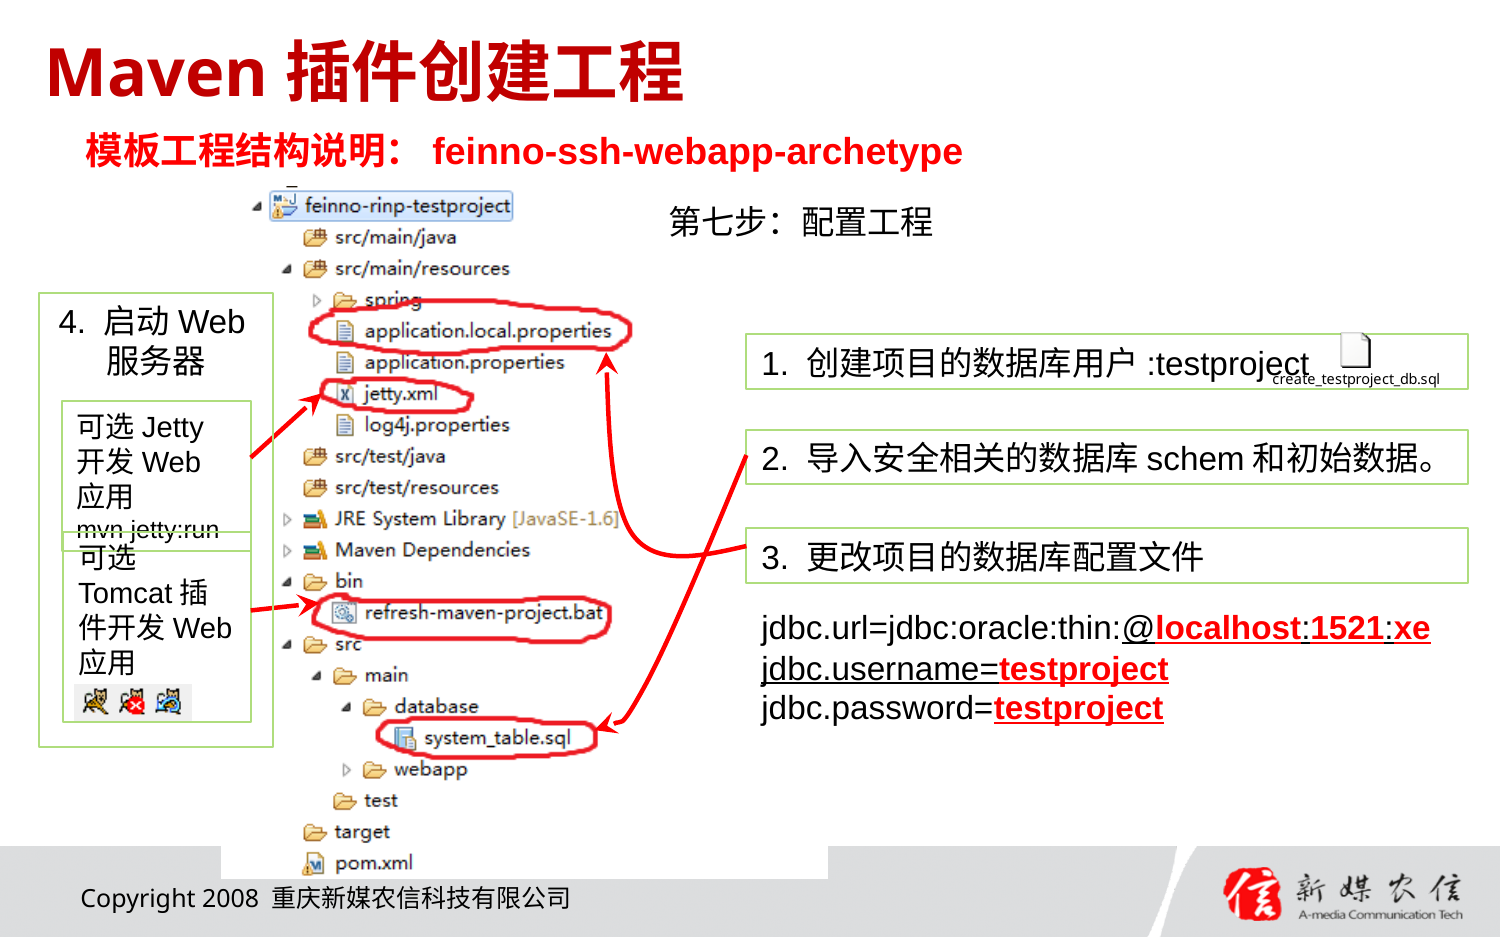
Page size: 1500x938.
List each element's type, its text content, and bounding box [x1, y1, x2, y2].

text_box 1. 创建项目的数据库用户:testproject [834, 334, 1242, 390]
picture [74, 684, 193, 721]
text_box 模板工程结构说明：feinno-ssh-webapp-archetype [71, 119, 979, 180]
picture [0, 846, 1500, 937]
picture [221, 185, 829, 879]
text_box 3. 更改项目的数据库配置文件 [834, 528, 1469, 584]
text_box 4. 启动Web服务器 [39, 293, 215, 747]
picture [459, 897, 466, 903]
text_box jdbc.url=jdbc:oracle:thin:@localhost:1521:xe jdbc.username=testproject jdbc.password=testproject [834, 599, 1469, 734]
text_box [1247, 328, 1466, 397]
text_box 第七步：配置工程 [834, 194, 1339, 249]
title Maven插件创建工程 [29, 19, 1465, 121]
text_box 2. 导入安全相关的数据库schem和初始数据。 [834, 429, 1469, 485]
